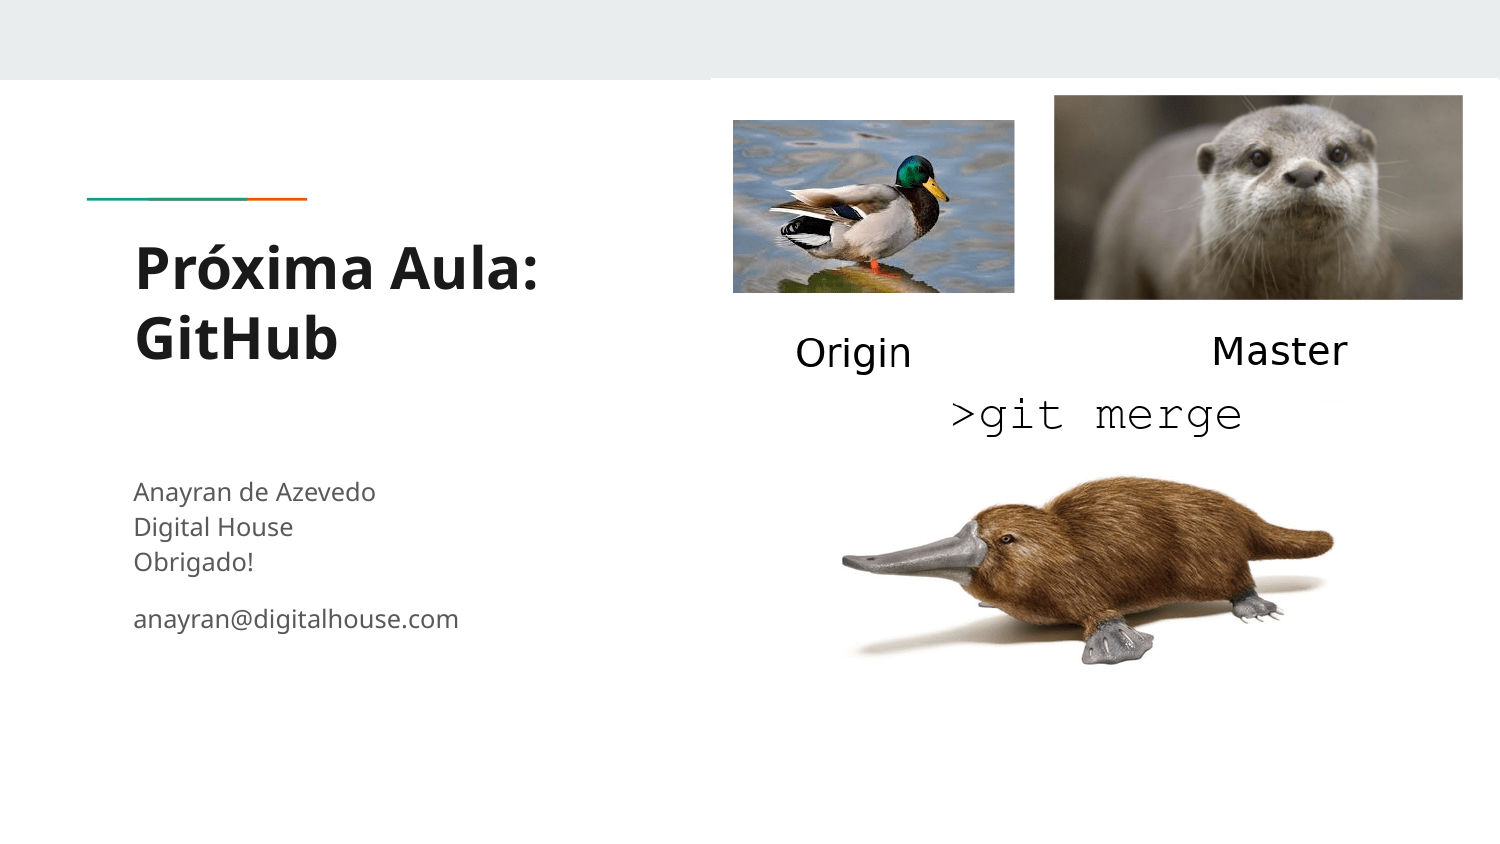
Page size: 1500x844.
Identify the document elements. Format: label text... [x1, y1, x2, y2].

title Próxima Aula: GitHub [119, 216, 662, 443]
picture [710, 78, 1500, 734]
list Anayran de Azevedo Digital House Obrigado! anayran@digitalhouse.com [118, 456, 660, 719]
